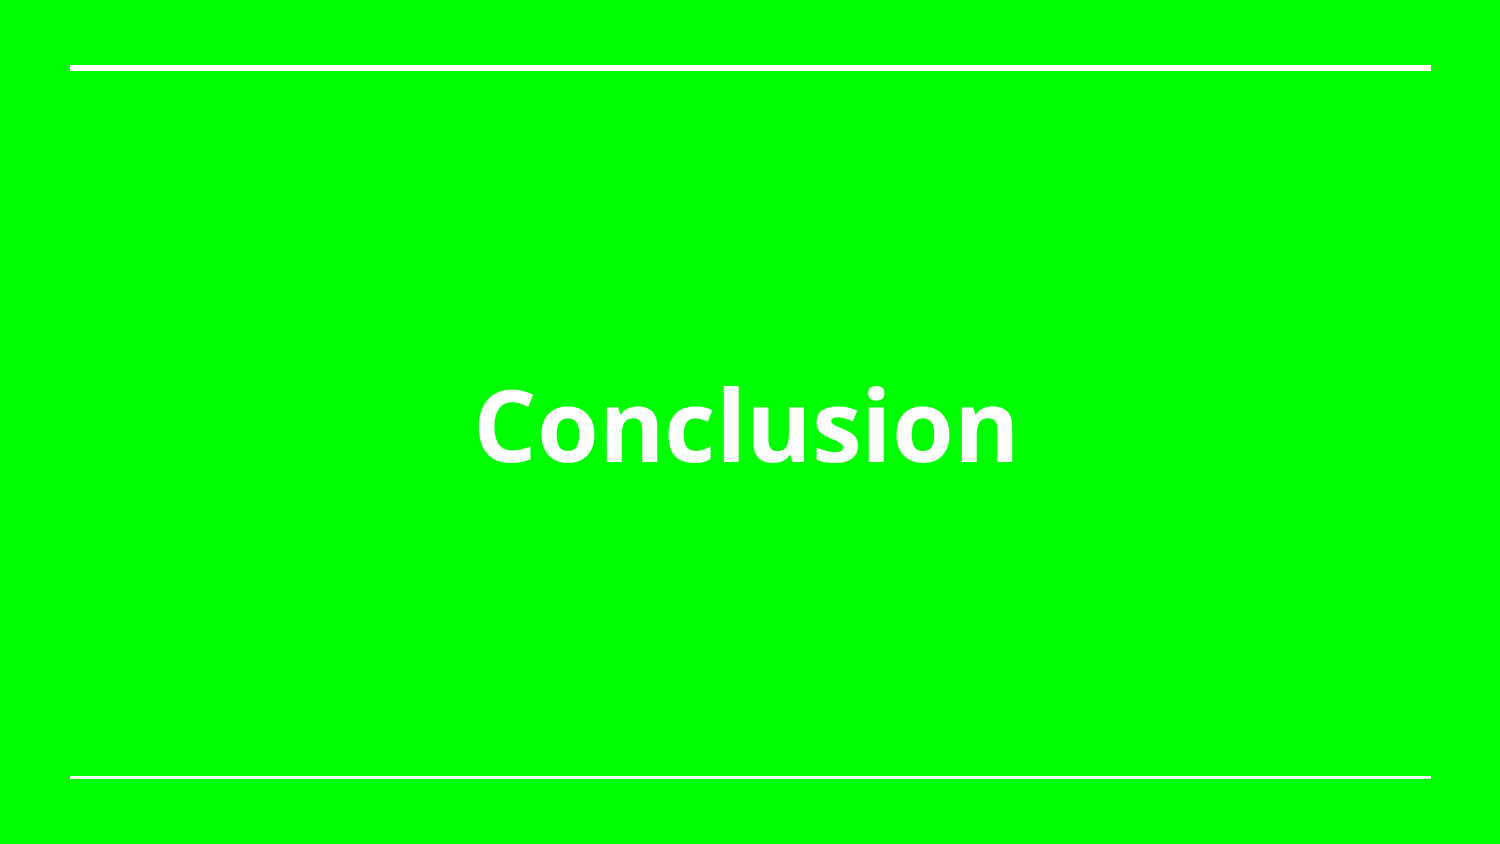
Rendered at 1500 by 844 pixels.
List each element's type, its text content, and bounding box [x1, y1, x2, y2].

title Conclusion [66, 296, 1428, 550]
